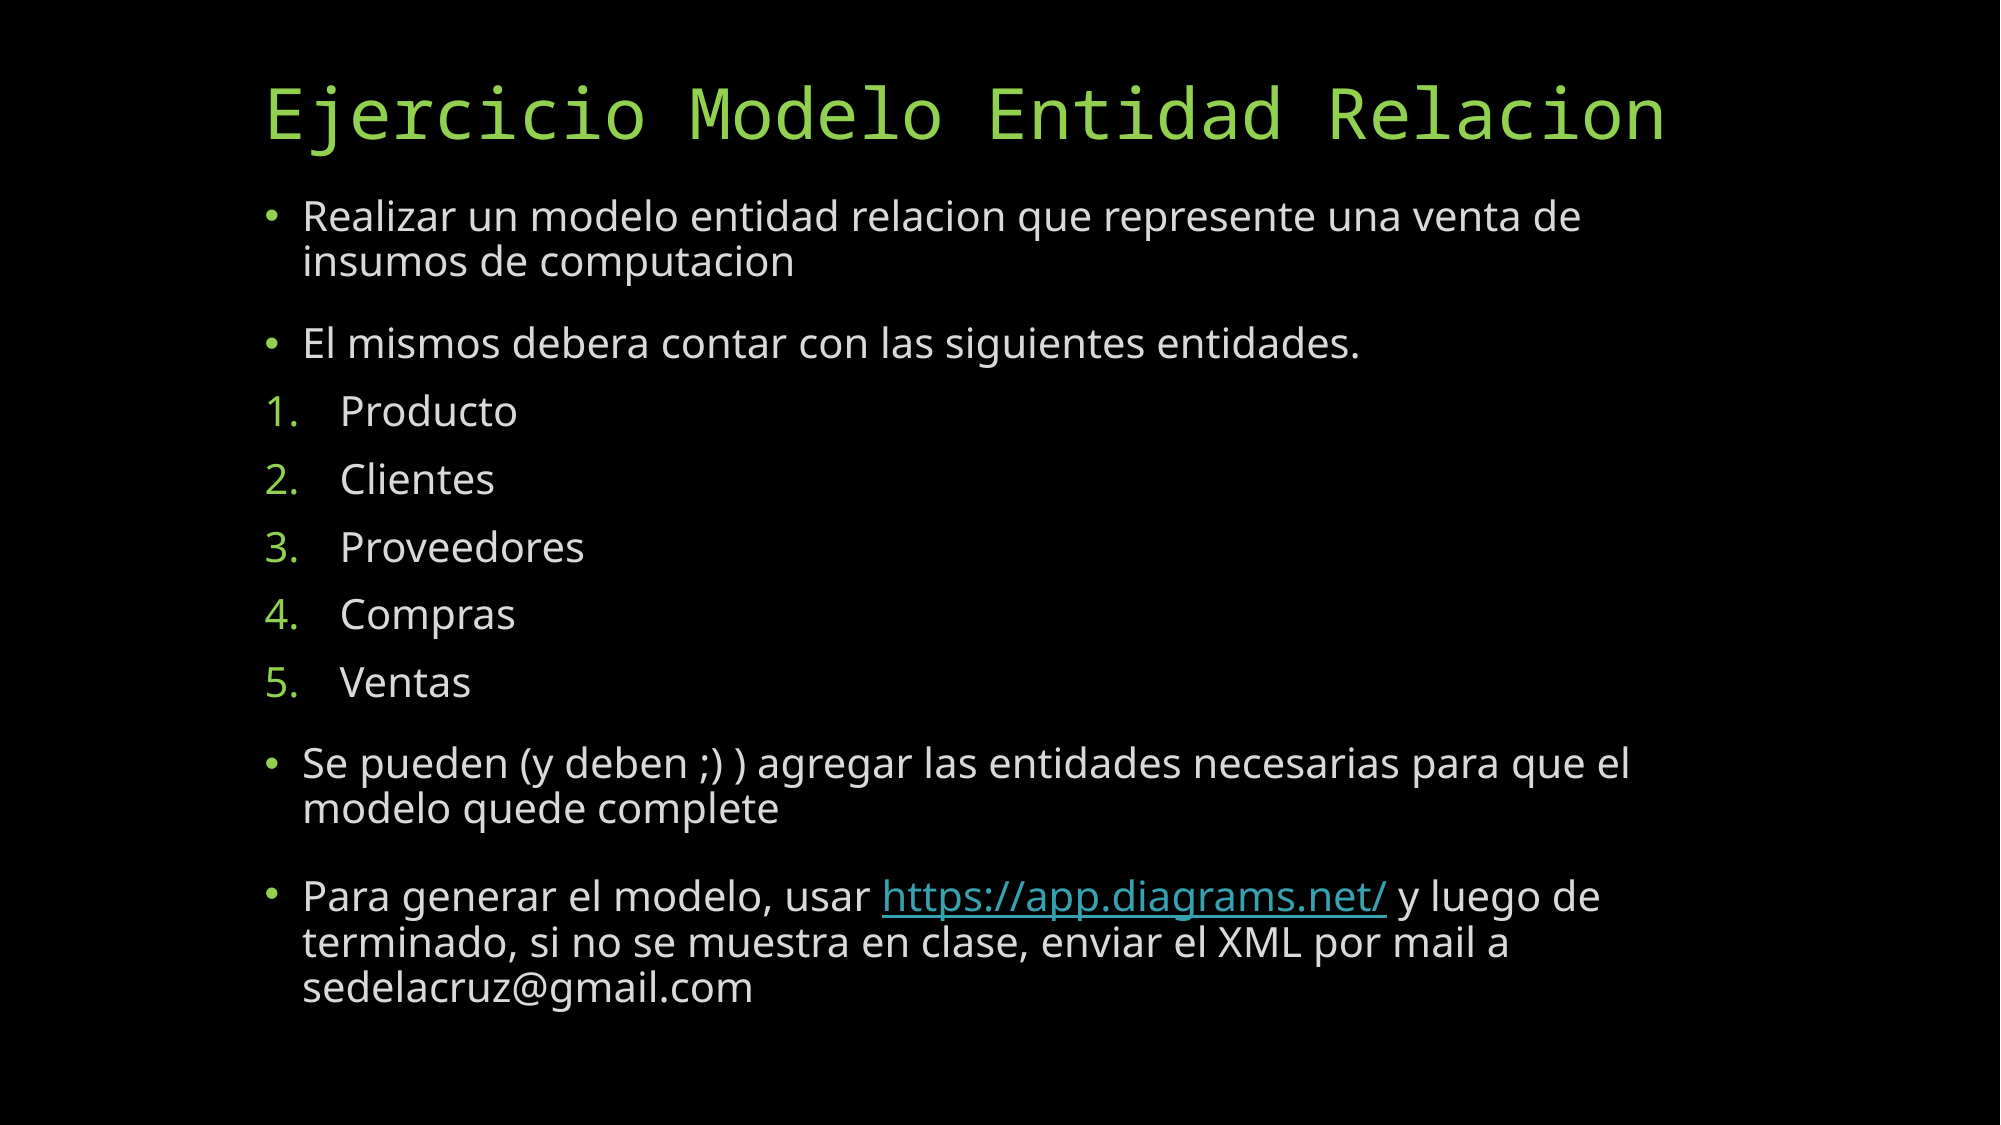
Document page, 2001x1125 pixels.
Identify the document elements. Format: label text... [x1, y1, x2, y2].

title Ejercicio Modelo Entidad Relacion [249, 62, 1750, 163]
list Realizar un modelo entidad relacion que represente una venta de insumos de computacion El mismos debera contar con las siguientes entidades. Producto Clientes Proveedores Compras Ventas Se pueden (y deben ;) ) agregar las entidades necesarias para que el modelo quede complete Para generar el modelo, usar https://app.diagrams.net/ y luego de terminado, si no se muestra en clase, enviar el XML por mail a sedelacruz@gmail.com [249, 187, 1750, 1038]
